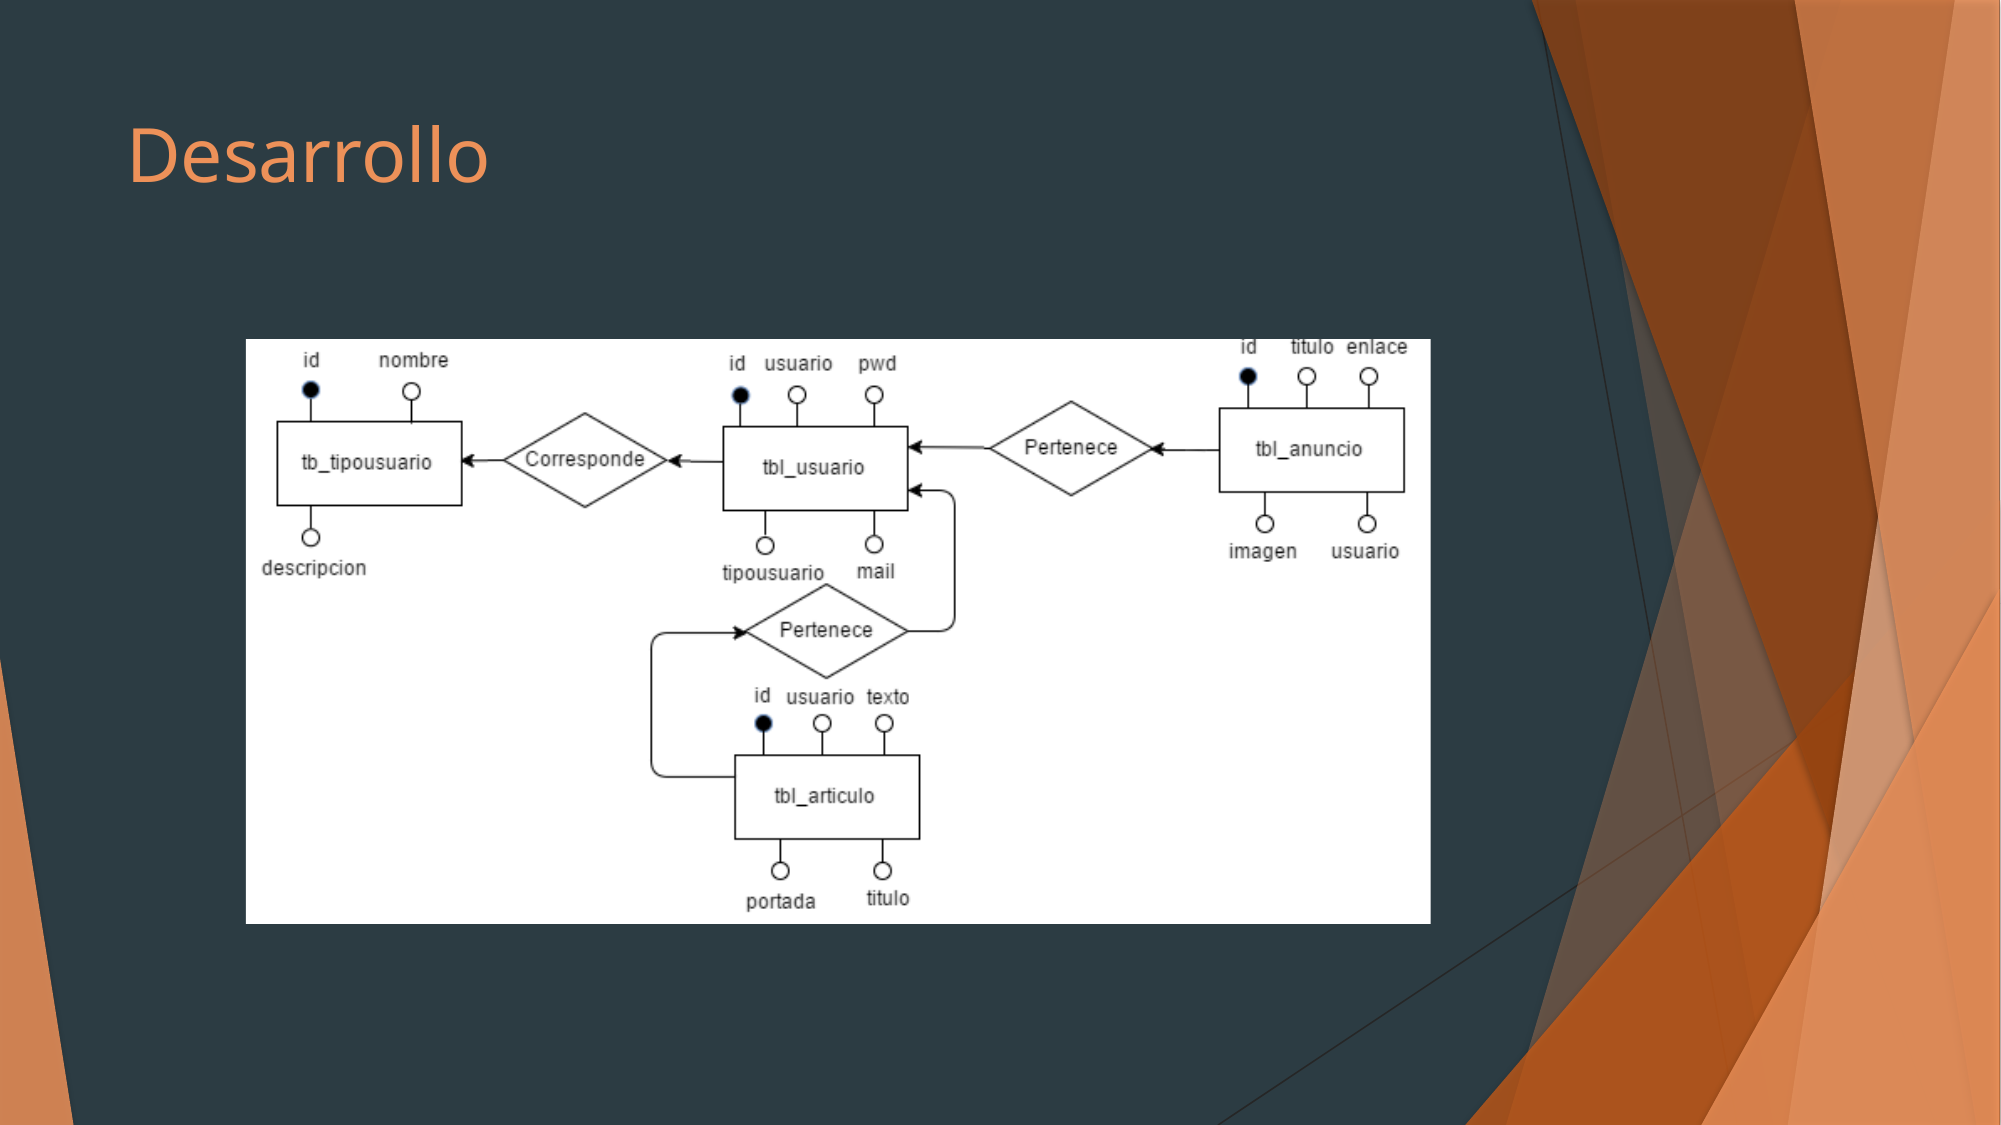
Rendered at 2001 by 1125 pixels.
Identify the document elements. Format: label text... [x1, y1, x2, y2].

title Desarrollo [111, 99, 1522, 317]
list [245, 339, 1432, 925]
